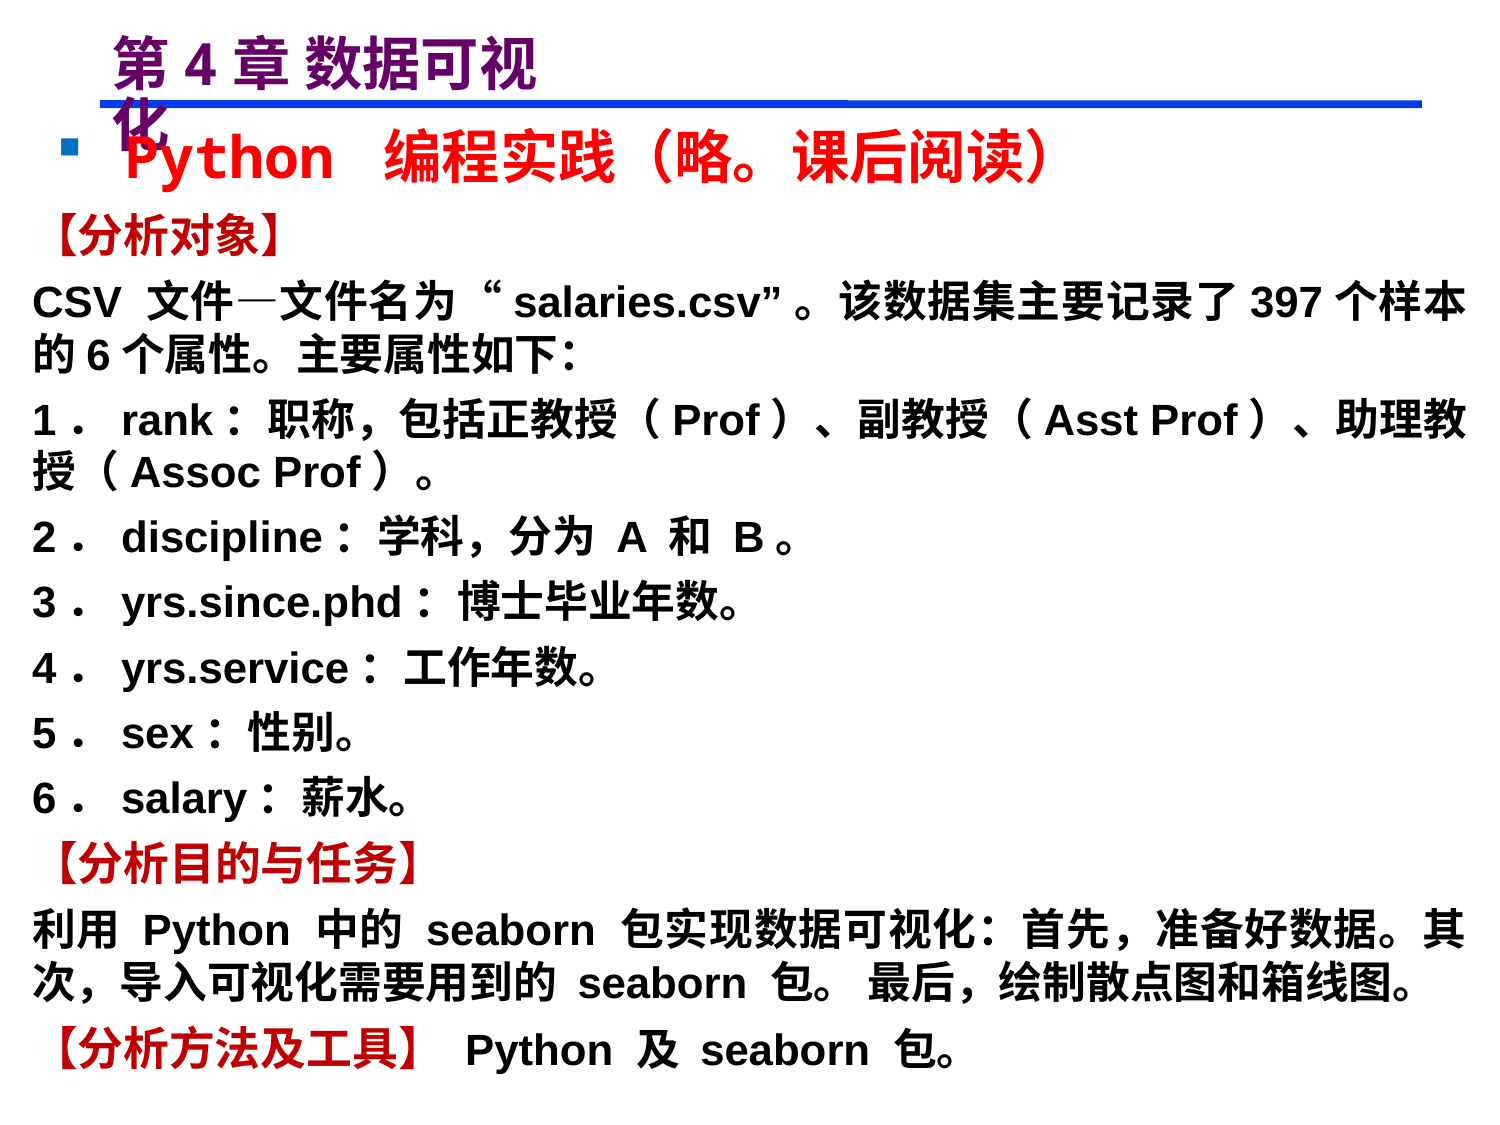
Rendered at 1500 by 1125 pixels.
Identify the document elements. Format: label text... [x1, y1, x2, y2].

title 第4章 数据可视化 [100, 32, 593, 112]
text_box 【分析对象】 CSV 文件—文件名为“salaries.csv”。该数据集主要记录了397个样本的6个属性。主要属性如下： 1．rank：职称，包括正教授（Prof）、副教授（Asst Prof）、助理教授（Assoc Prof）。 2．discipline：学科，分为 A 和 B。 3．yrs.since.phd：博士毕业年数。 4．yrs.service：工作年数。 5．sex：性别。 6．salary：薪水。 【分析目的与任务】 利用 Python 中的 seaborn 包实现数据可视化：首先，准备好数据。其次，导入可视化需要用到的 seaborn 包。 最后，绘制散点图和箱线图。 【分析方法及工具】 Python 及 seaborn 包。 [17, 199, 1482, 1082]
text_box Python 编程实践（略。课后阅读） [41, 112, 1419, 197]
